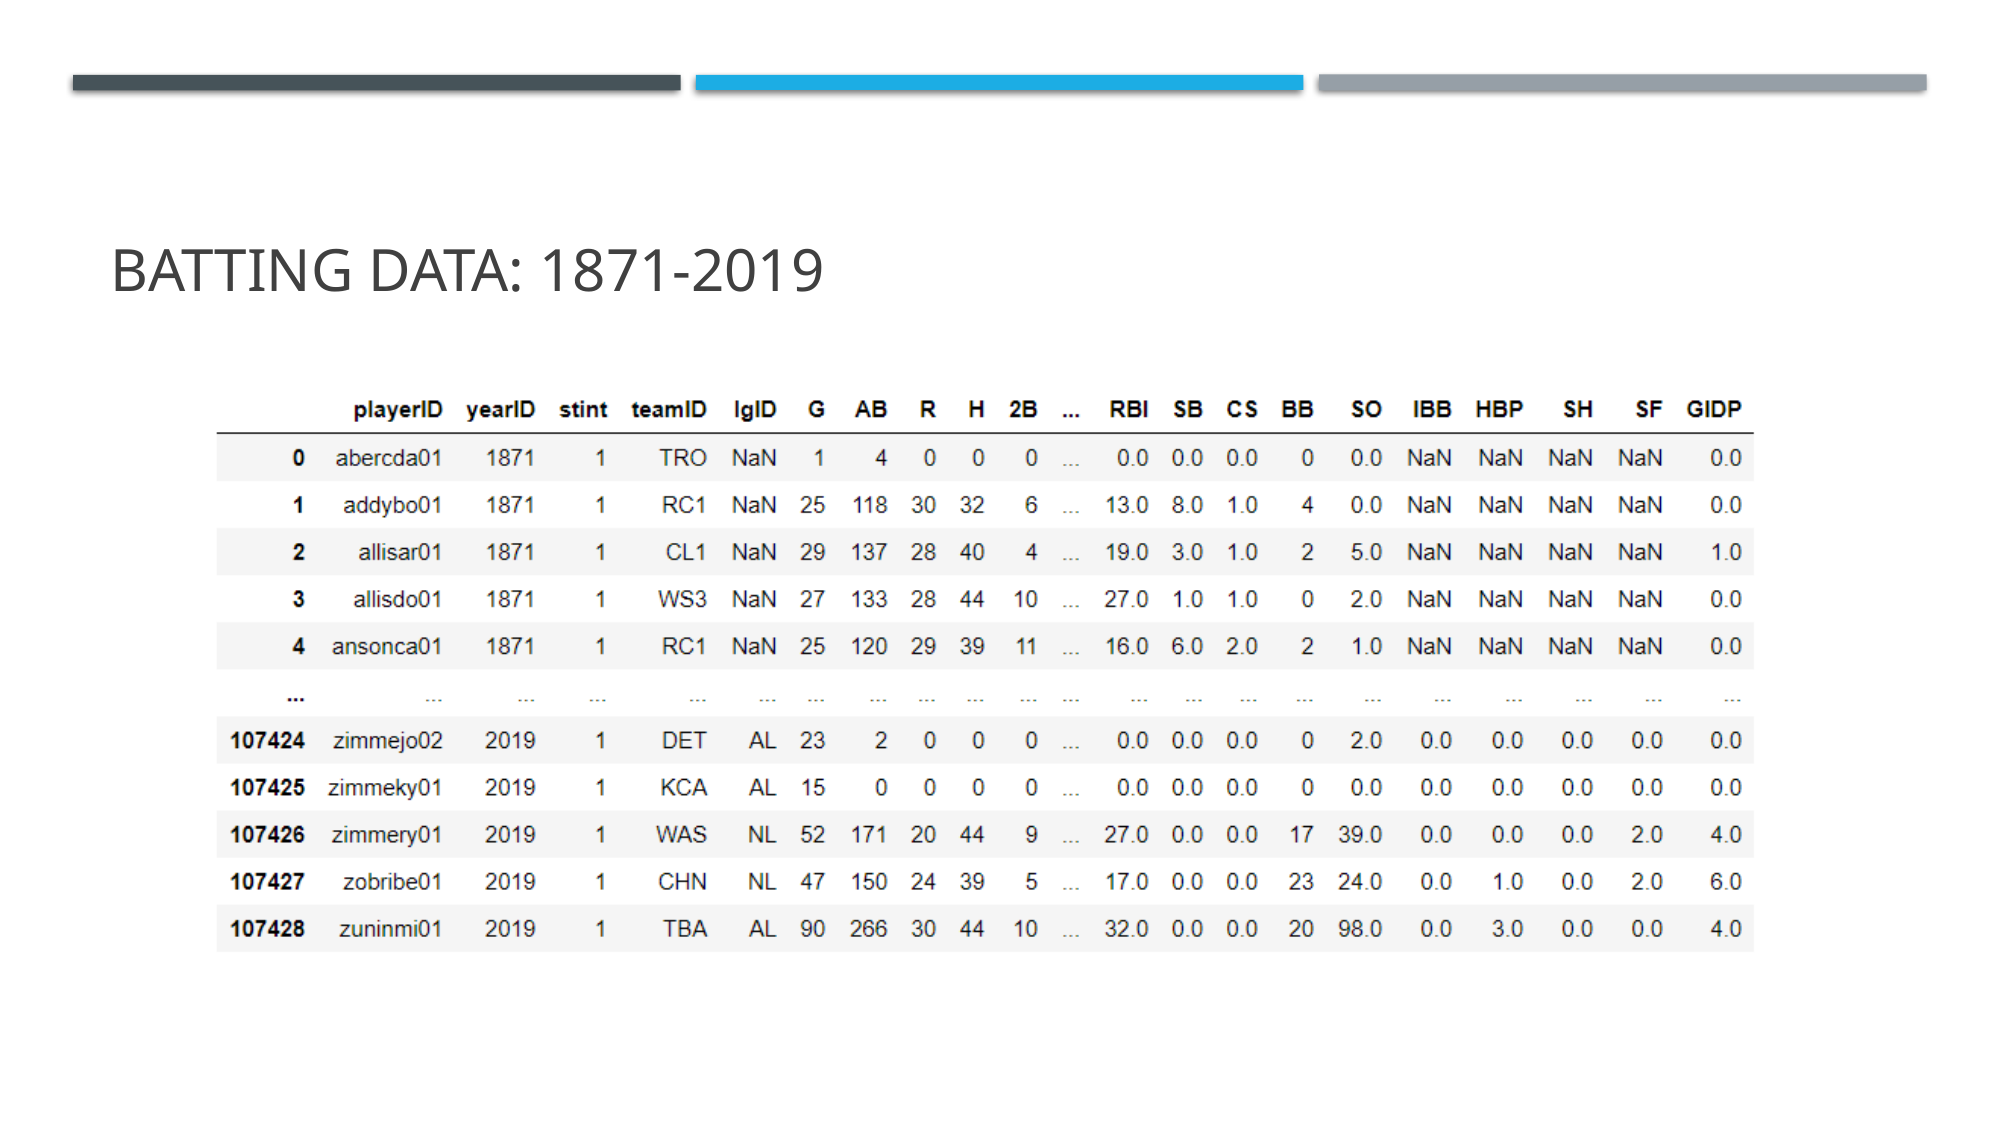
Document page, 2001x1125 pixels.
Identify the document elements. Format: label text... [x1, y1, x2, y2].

title Batting data: 1871-2019 [95, 115, 1905, 311]
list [210, 383, 1790, 981]
